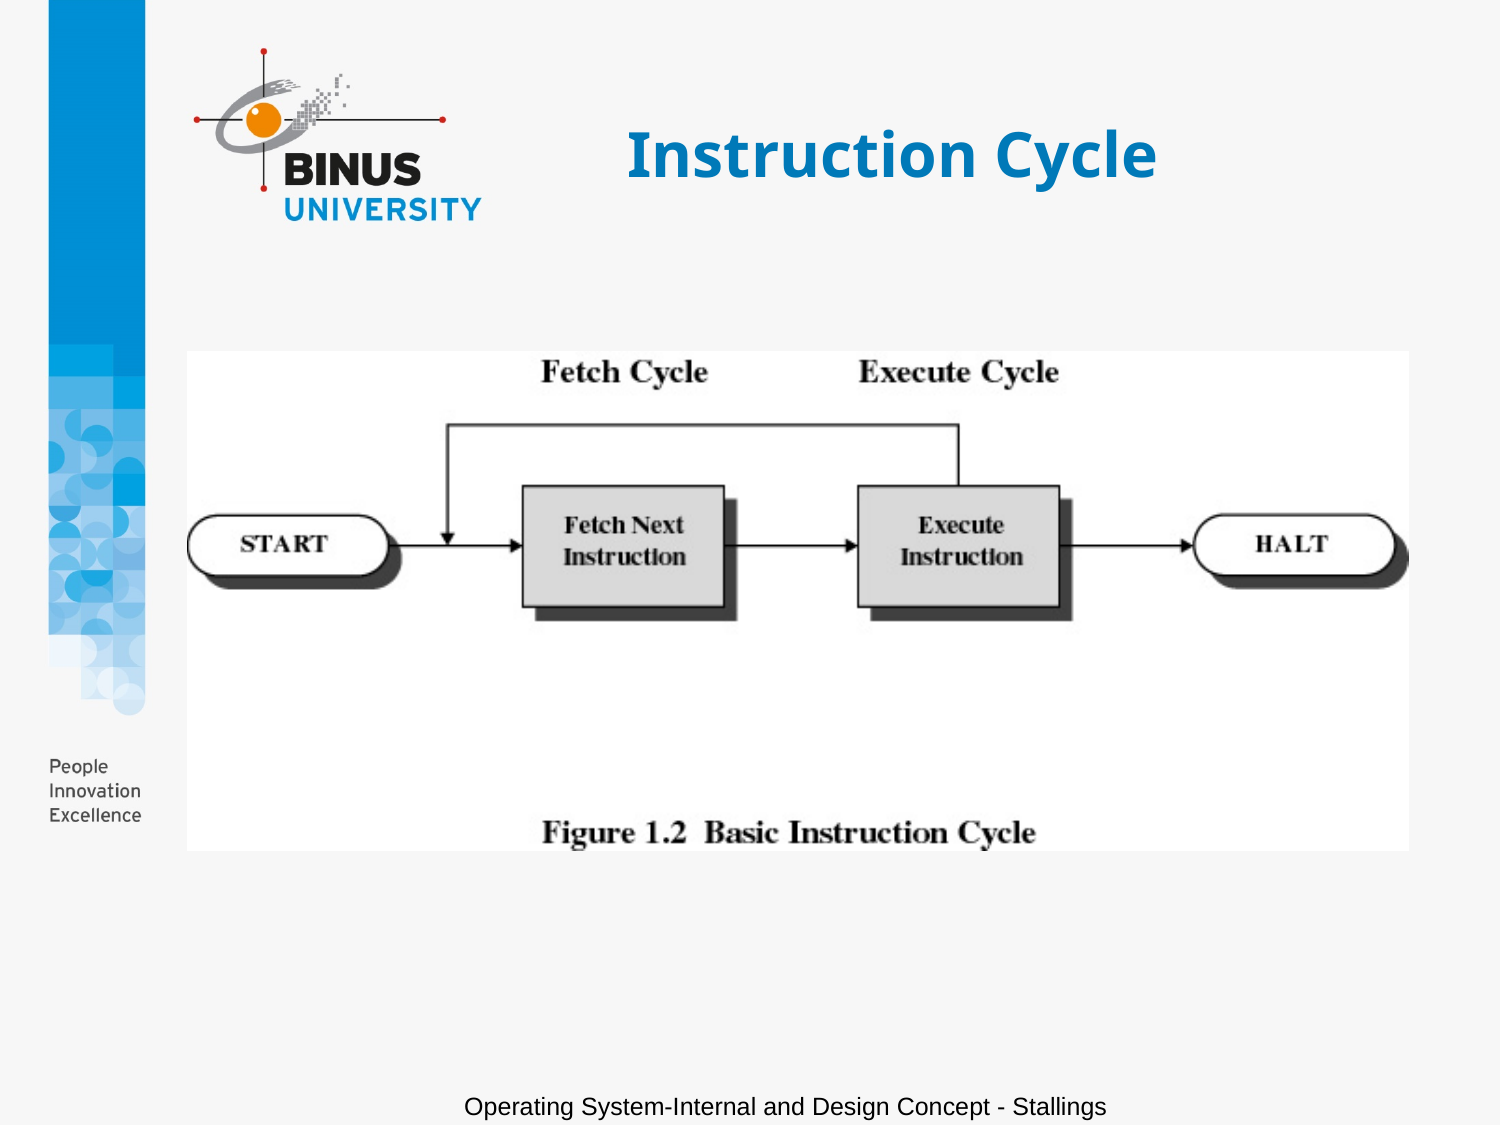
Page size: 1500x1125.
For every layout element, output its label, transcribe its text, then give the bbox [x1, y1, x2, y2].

text_box Operating System-Internal and Design Concept - Stallings [449, 1082, 1147, 1125]
picture [0, 0, 1500, 851]
title Instruction Cycle [612, 87, 1438, 218]
